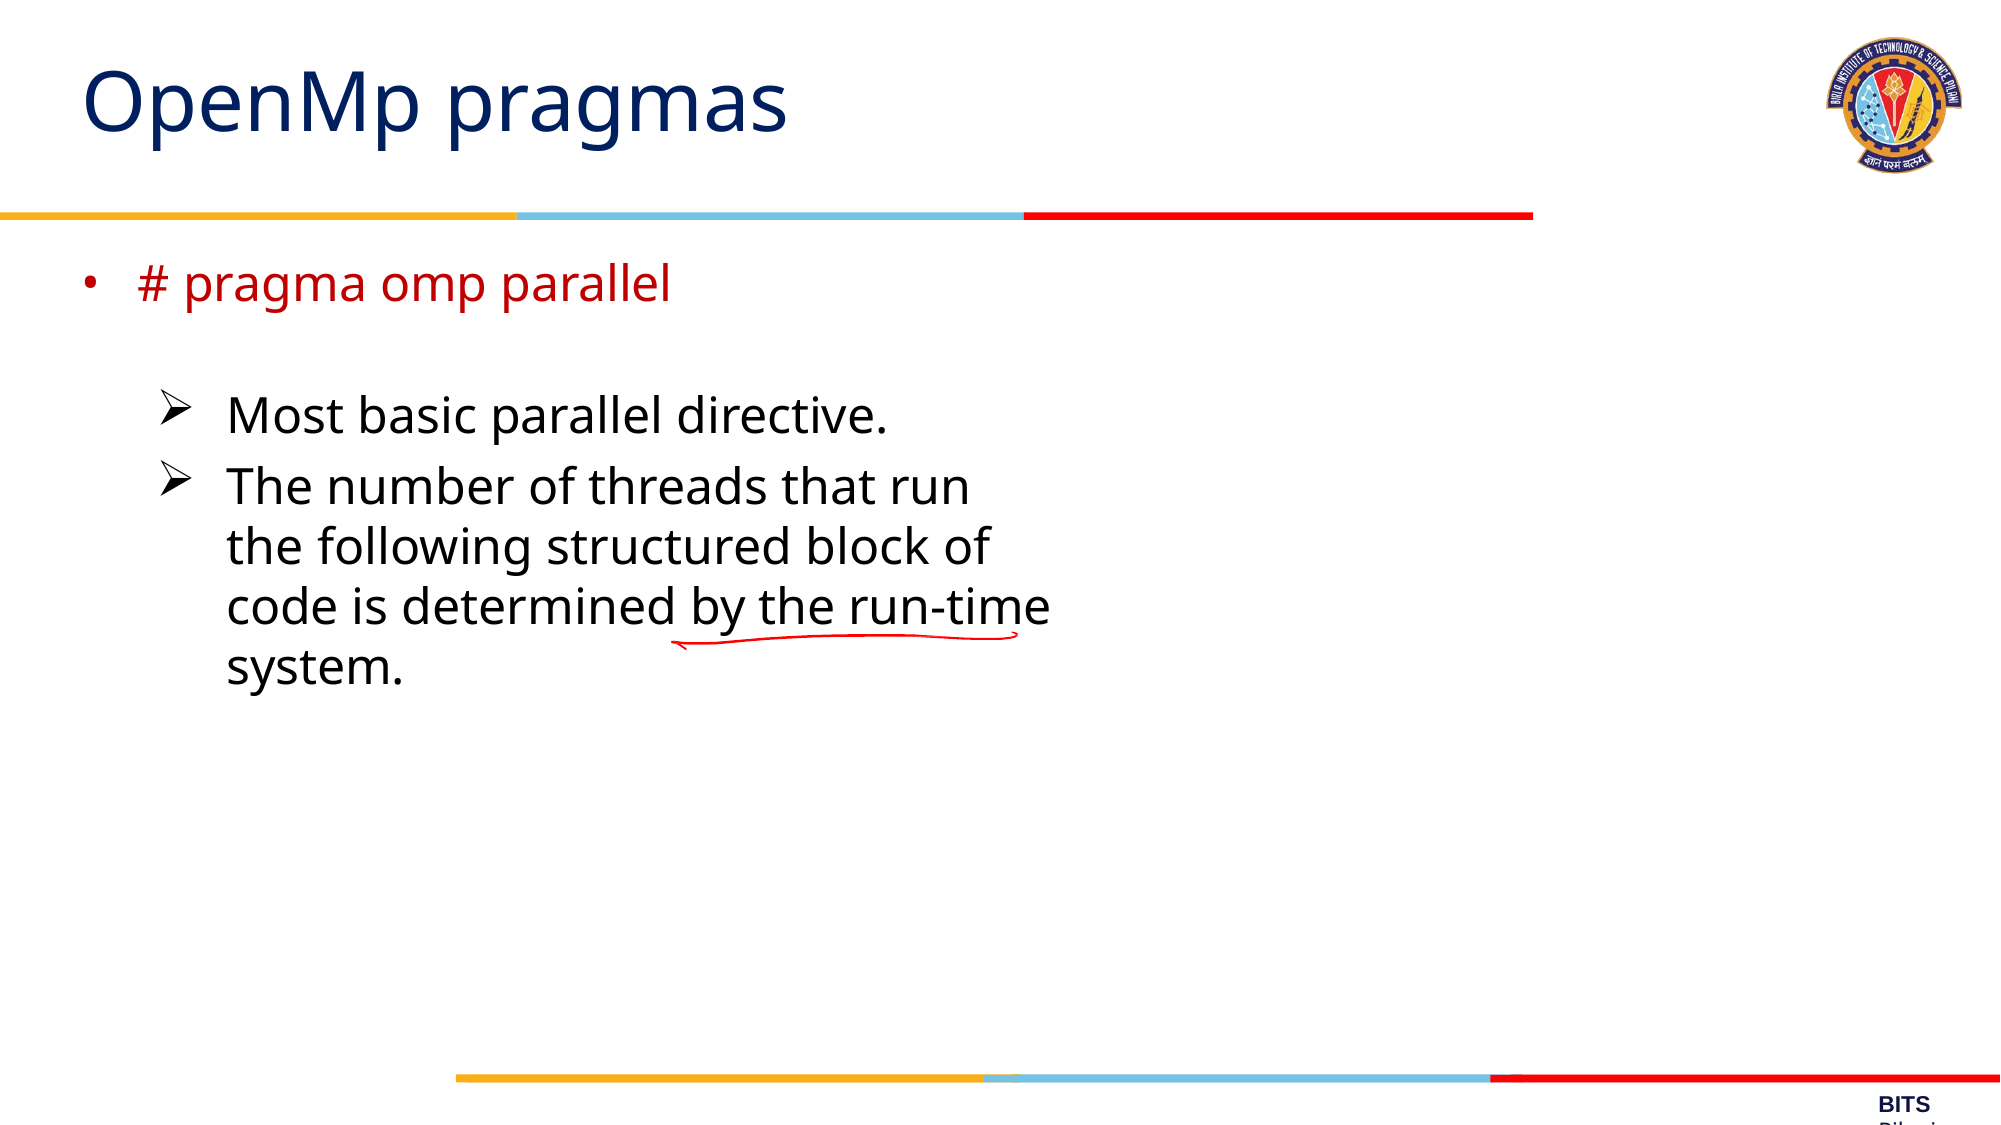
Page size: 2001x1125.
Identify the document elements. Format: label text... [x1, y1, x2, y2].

title OpenMp pragmas [79, 46, 1793, 236]
picture [1826, 37, 1962, 174]
footer BITS Pilani [1876, 1089, 1995, 1125]
text_box # pragma omp parallel Most basic parallel directive. The number of threads that run the following structured block of code is determined by the run-time system. [79, 249, 1064, 695]
text_box [671, 631, 1018, 650]
